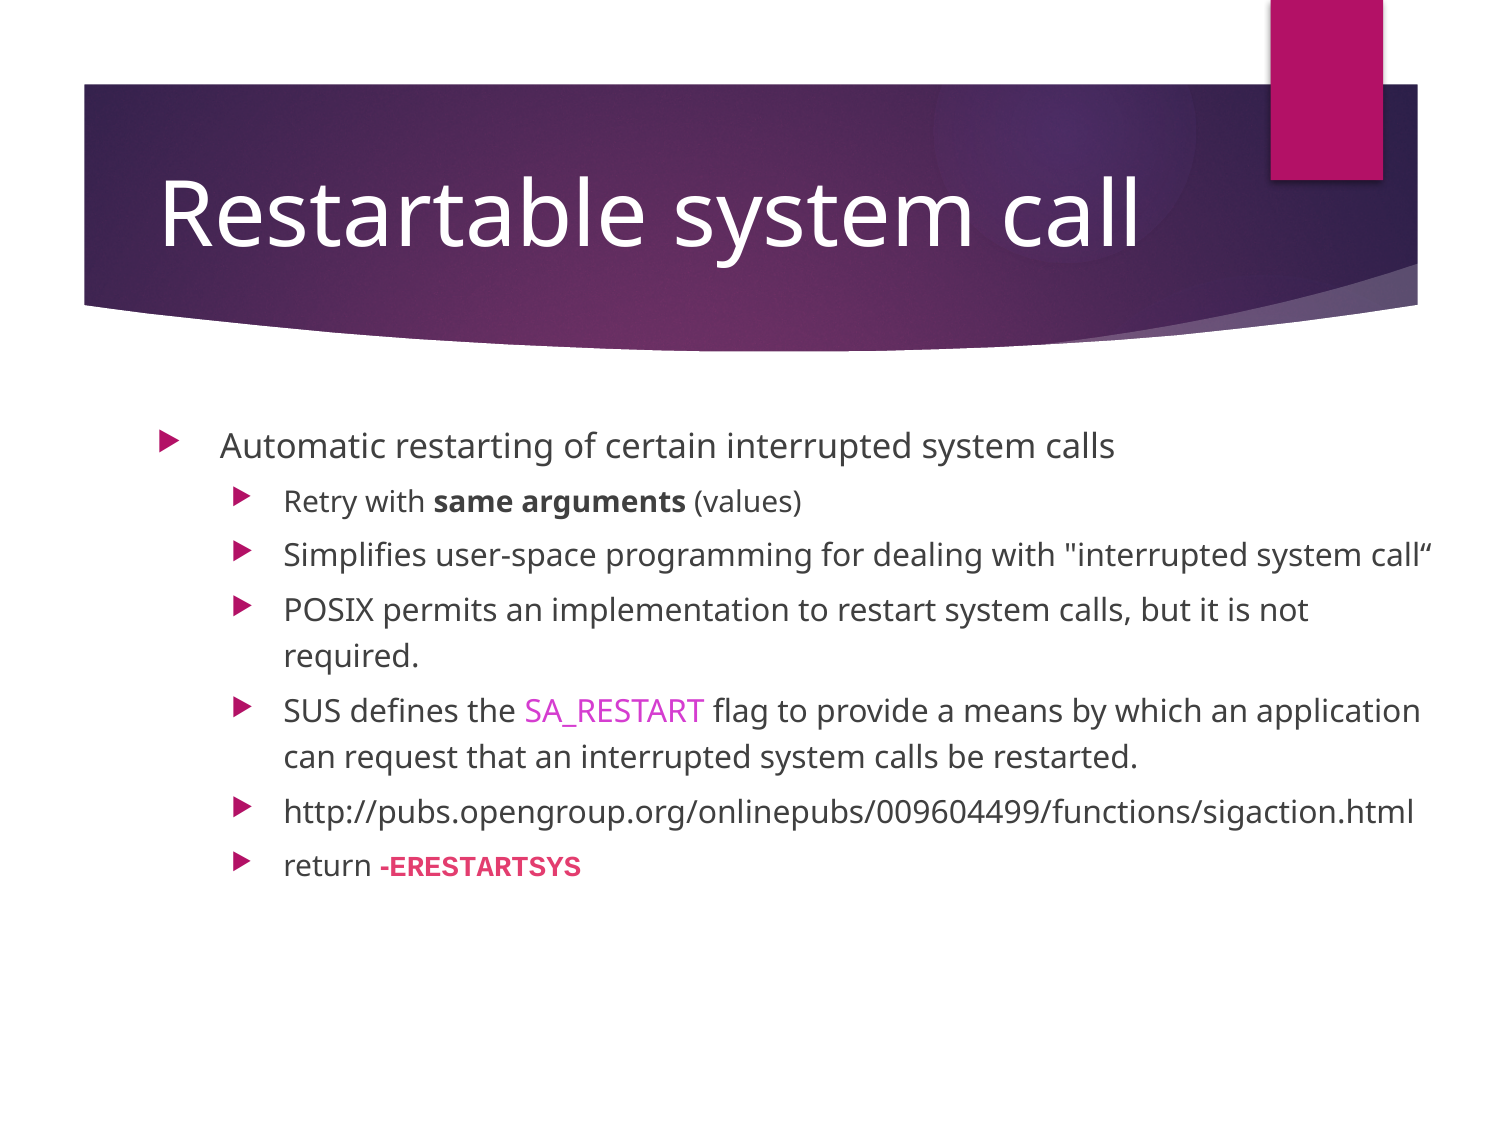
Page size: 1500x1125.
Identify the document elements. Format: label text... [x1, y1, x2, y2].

title Restartable system call [142, 152, 1183, 269]
list Automatic restarting of certain interrupted system calls Retry with same arguments (values) Simplifies user-space programming for dealing with "interrupted system call“ POSIX permits an implementation to restart system calls, but it is not required. SUS defines the SA_RESTART flag to provide a means by which an application can request that an interrupted system calls be restarted. http://pubs.opengroup.org/onlinepubs/009604499/functions/sigaction.html return ‑ERESTARTSYS [141, 408, 1451, 988]
